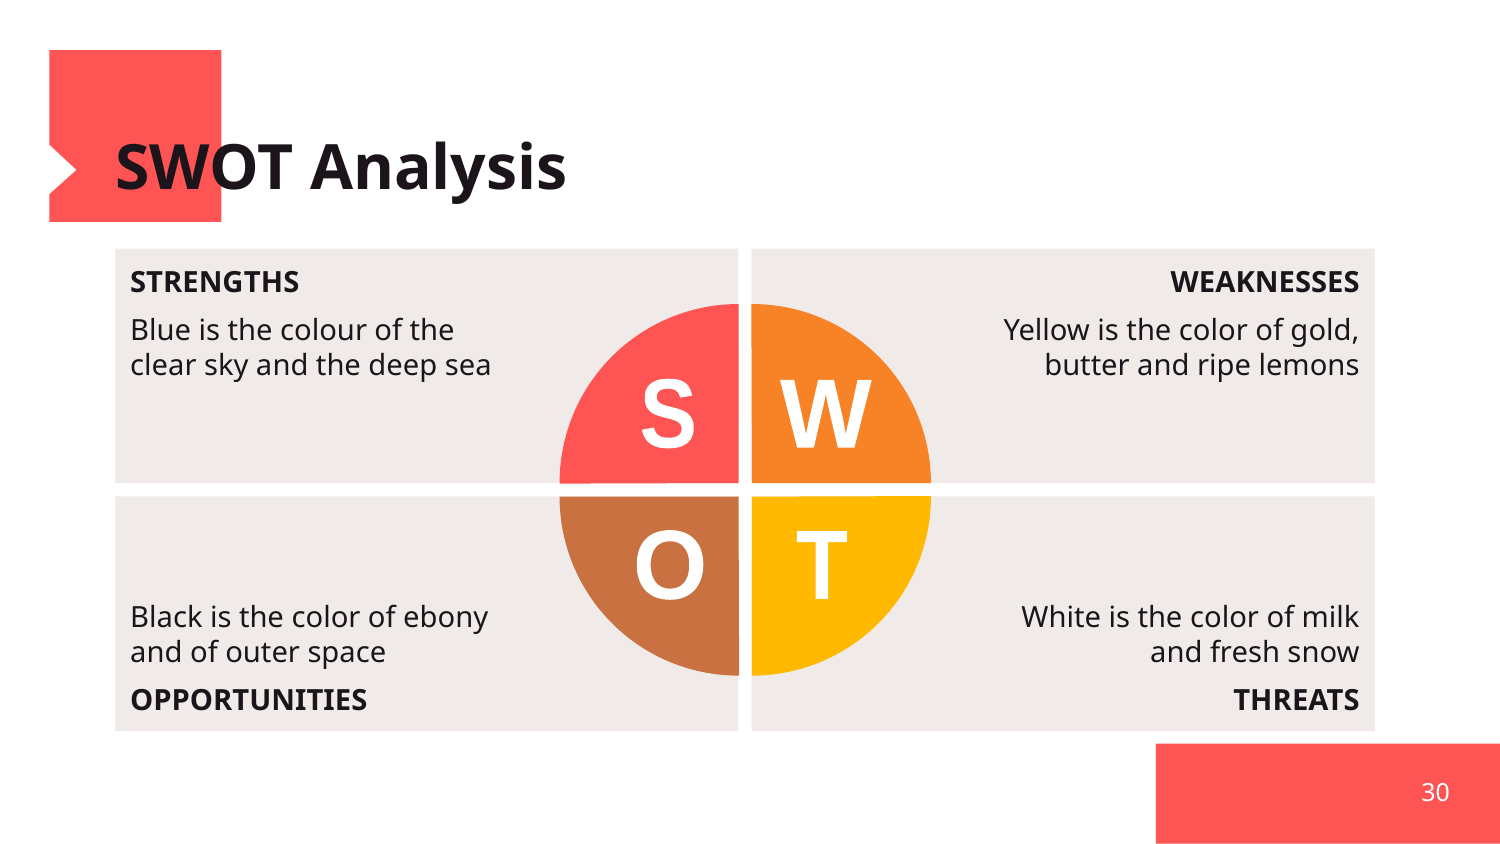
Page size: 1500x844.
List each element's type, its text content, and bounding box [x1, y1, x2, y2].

text_box WEAKNESSES Yellow is the color of gold, butter and ripe lemons [751, 248, 1375, 484]
text_box White is the color of milk and fresh snow THREATS [751, 496, 1375, 732]
slide_number ‹#› [1350, 743, 1450, 844]
text_box [559, 304, 739, 484]
title SWOT Analysis [115, 137, 957, 203]
text_box [751, 304, 931, 484]
text_box [559, 496, 740, 676]
text_box Black is the color of ebony and of outer space OPPORTUNITIES [115, 496, 739, 732]
text_box STRENGTHS Blue is the colour of the clear sky and the deep sea [115, 248, 739, 484]
text_box [751, 496, 931, 676]
